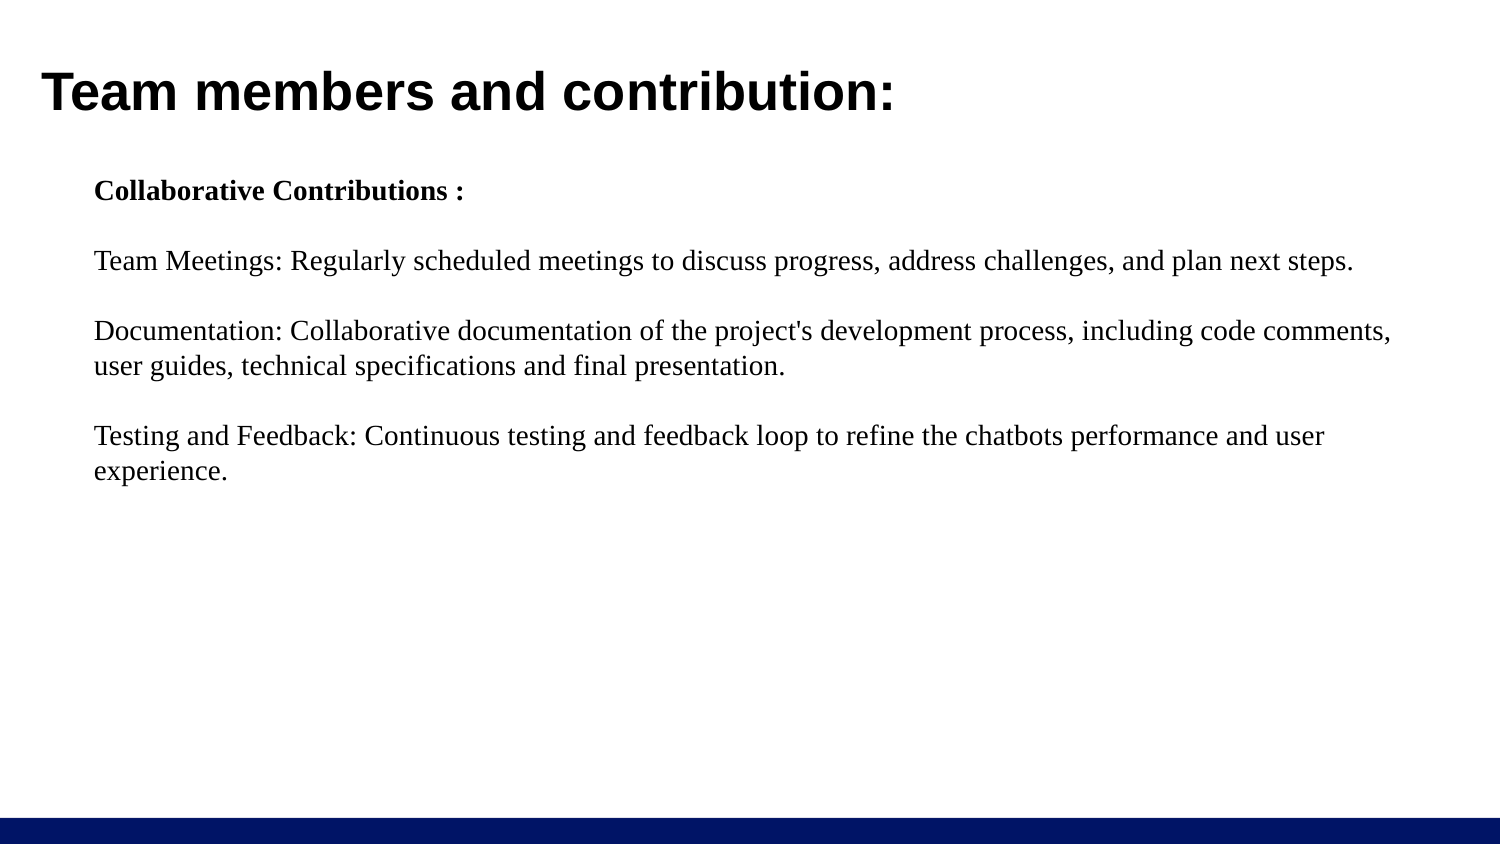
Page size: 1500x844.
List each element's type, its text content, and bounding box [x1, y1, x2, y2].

picture [0, 817, 1500, 844]
title Team members and contribution: [39, 54, 1461, 198]
text_box Collaborative Contributions : Team Meetings: Regularly scheduled meetings to discuss progress, address challenges, and plan next steps. Documentation: Collaborative documentation of the project's development process, including code comments, user guides, technical specifications and final presentation. Testing and Feedback: Continuous testing and feedback loop to refine the chatbots performance and user experience. [79, 164, 1461, 539]
